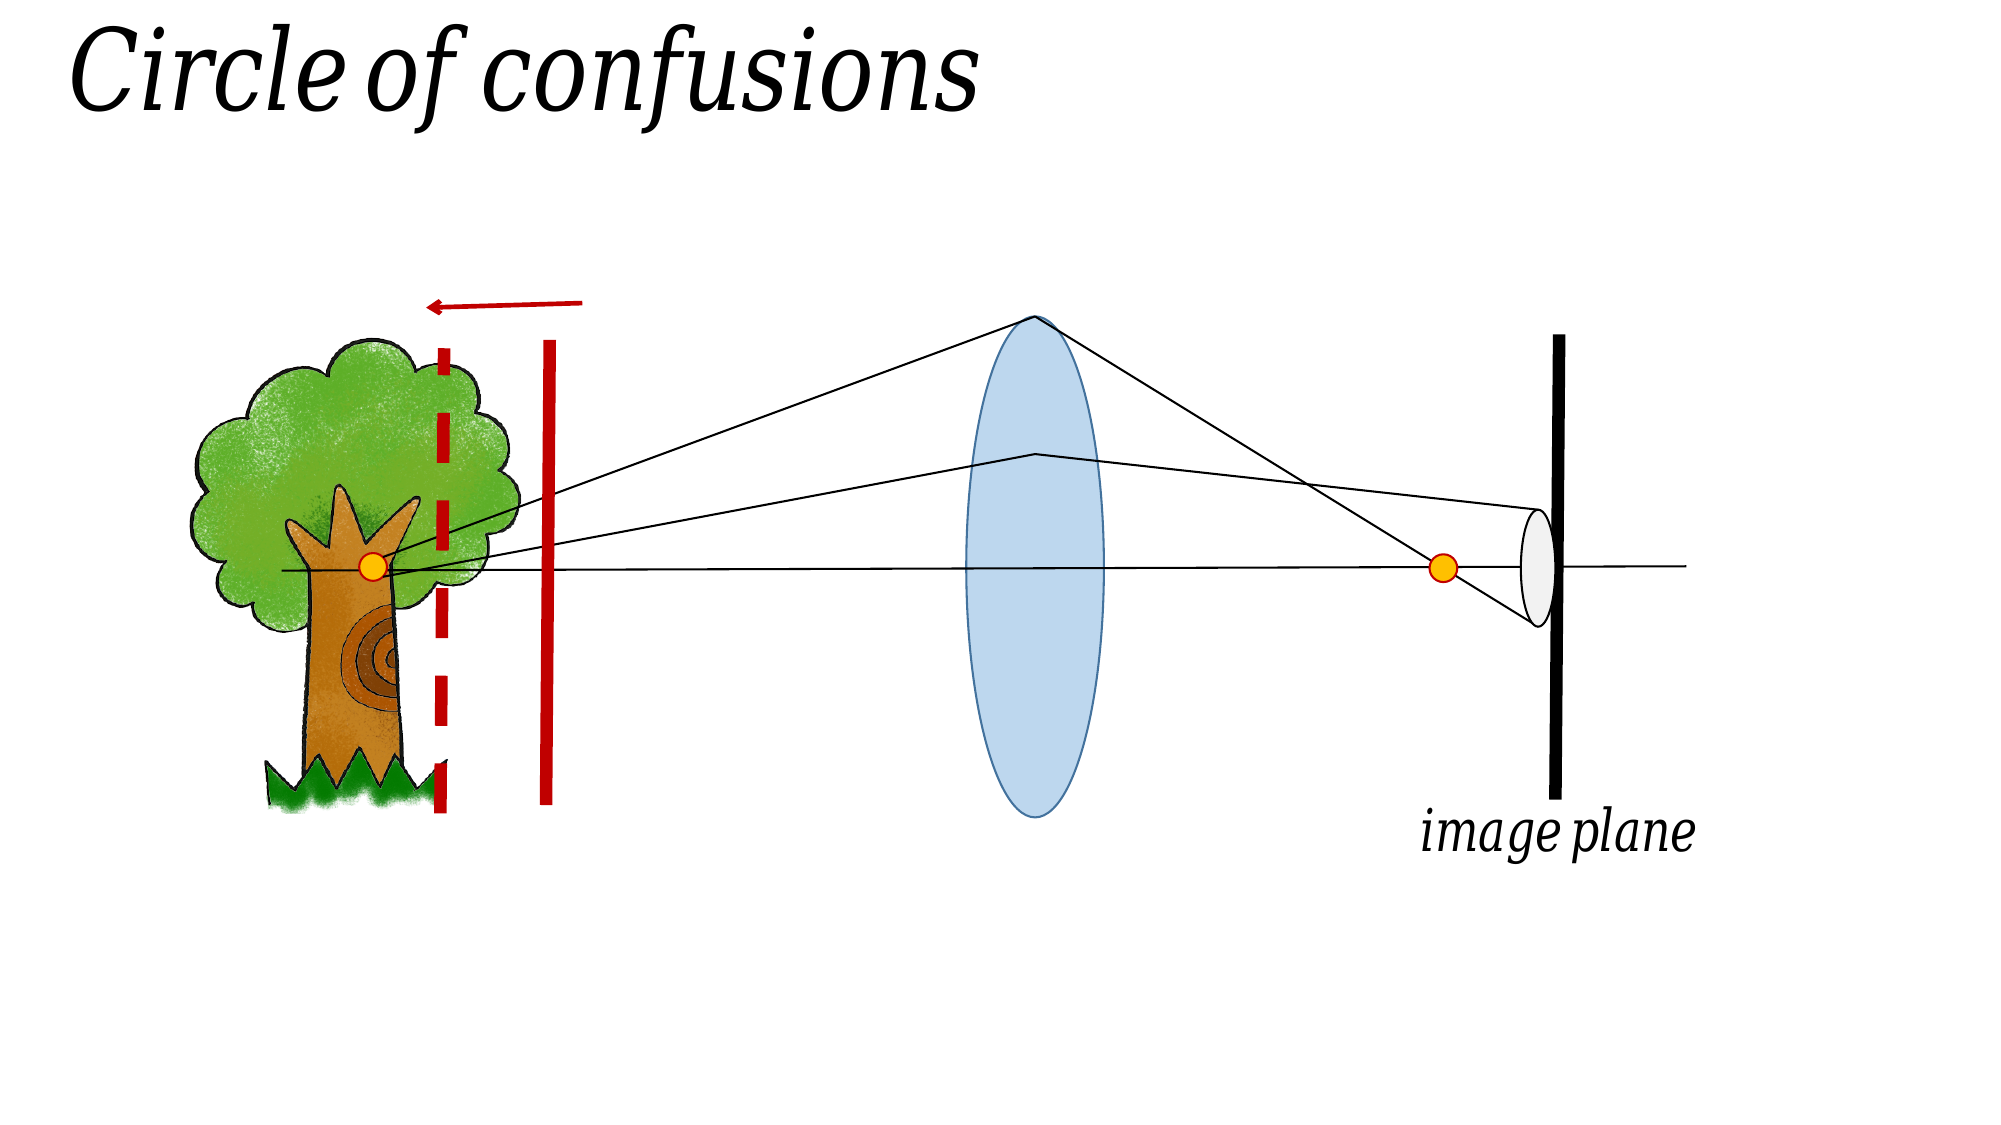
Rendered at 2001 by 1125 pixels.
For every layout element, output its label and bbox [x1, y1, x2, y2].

picture [550, 571, 670, 576]
text_box [440, 348, 445, 814]
text_box [1539, 566, 1555, 571]
text_box [1560, 566, 1687, 571]
picture [445, 558, 545, 566]
text_box [426, 303, 583, 308]
text_box [382, 576, 1035, 818]
picture [445, 571, 545, 576]
text_box [965, 558, 1035, 566]
text_box [545, 339, 550, 806]
text_box [965, 571, 1035, 576]
picture [550, 558, 670, 566]
text_box [445, 566, 545, 571]
text_box [281, 566, 440, 571]
text_box [1035, 316, 1539, 509]
text_box [1035, 509, 1539, 818]
text_box [1539, 571, 1555, 628]
text_box [1539, 508, 1555, 566]
picture [27, 320, 440, 814]
text_box [382, 316, 1035, 558]
text_box [1555, 334, 1560, 800]
text_box [550, 566, 1035, 571]
